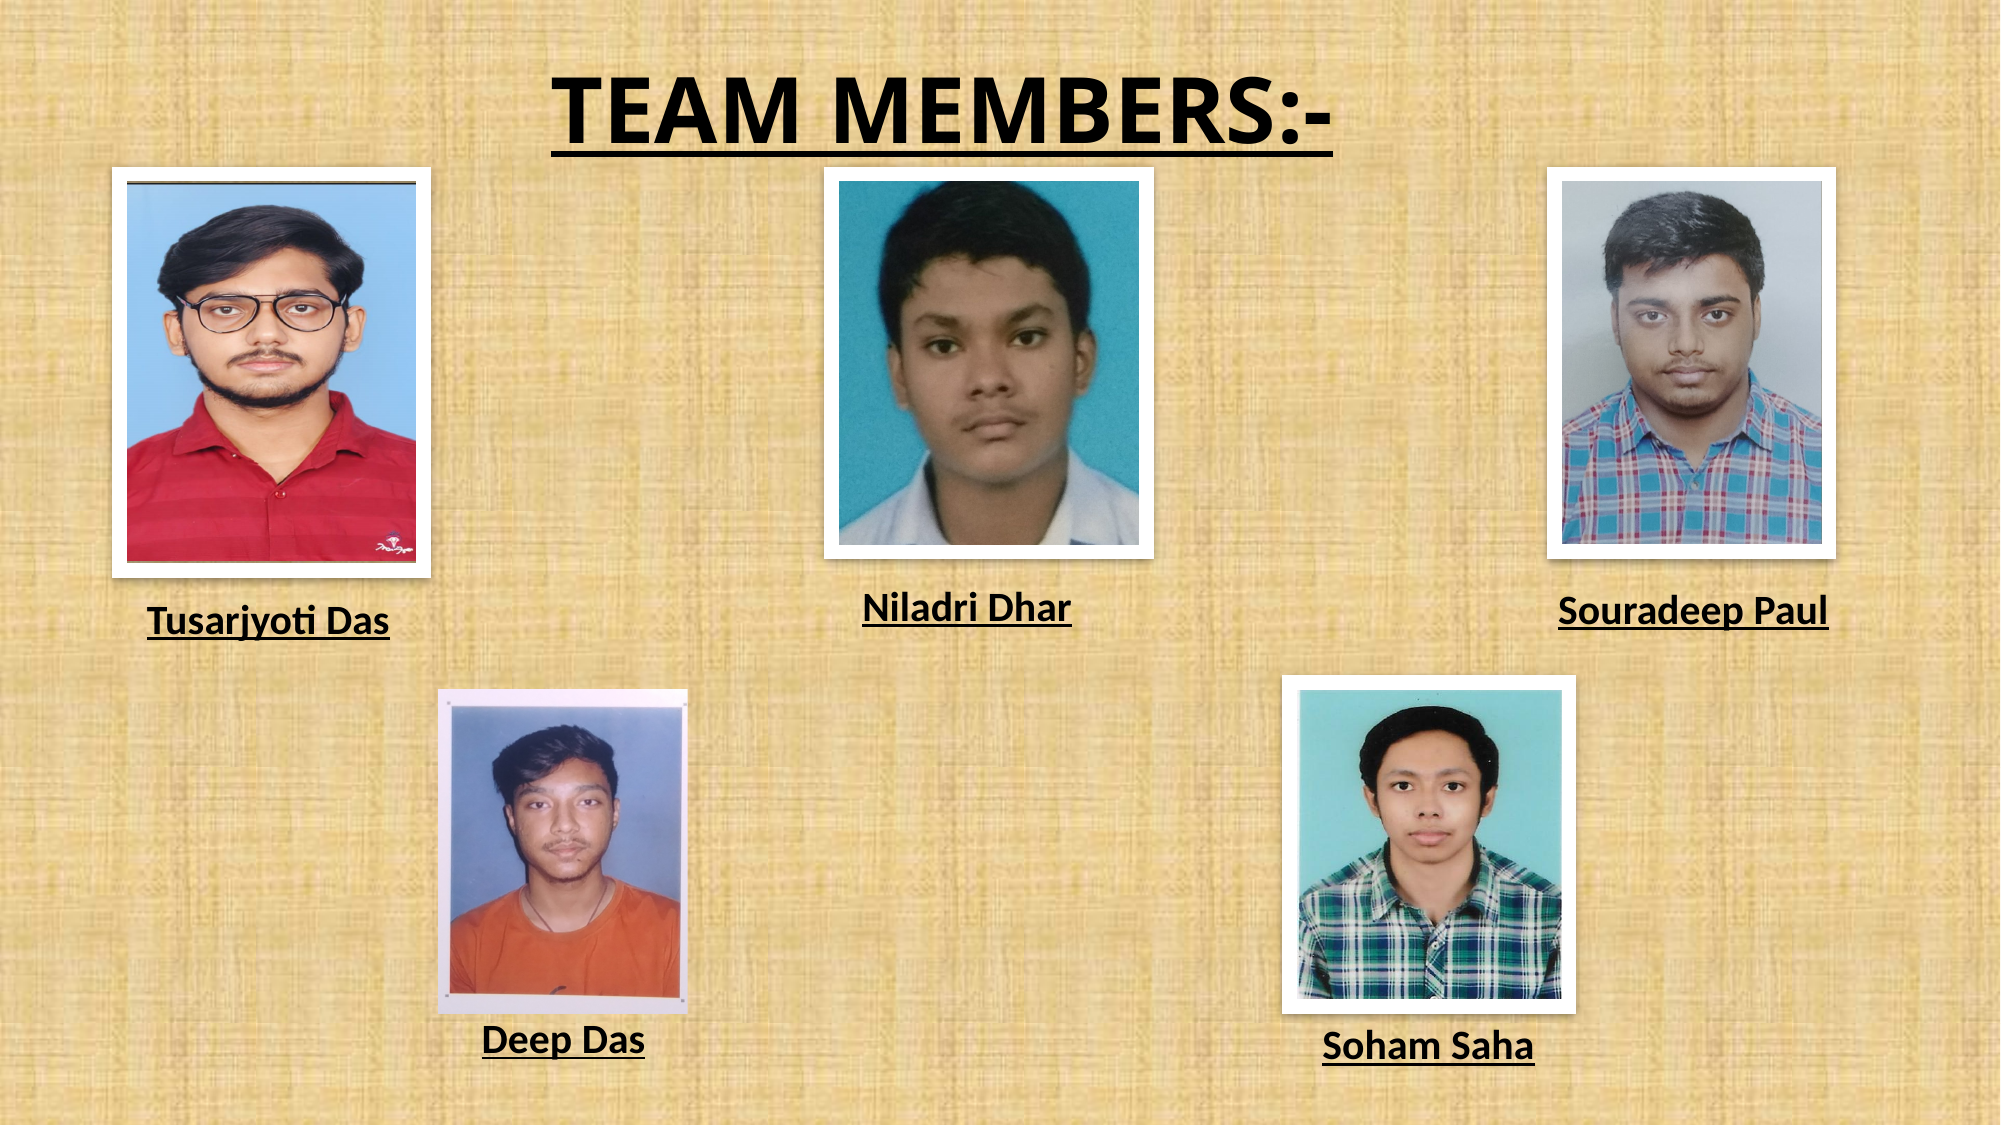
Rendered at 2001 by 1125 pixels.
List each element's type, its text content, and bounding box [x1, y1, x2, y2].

text_box Deep Das [466, 1004, 839, 1070]
text_box Souradeep Paul [1543, 575, 1975, 641]
title TEAM MEMBERS:- [91, 23, 1817, 206]
picture [0, 0, 2001, 1125]
text_box Tusarjyoti Das [132, 585, 859, 651]
text_box Niladri Dhar [847, 572, 1153, 637]
text_box Soham Saha [1307, 1010, 1759, 1076]
